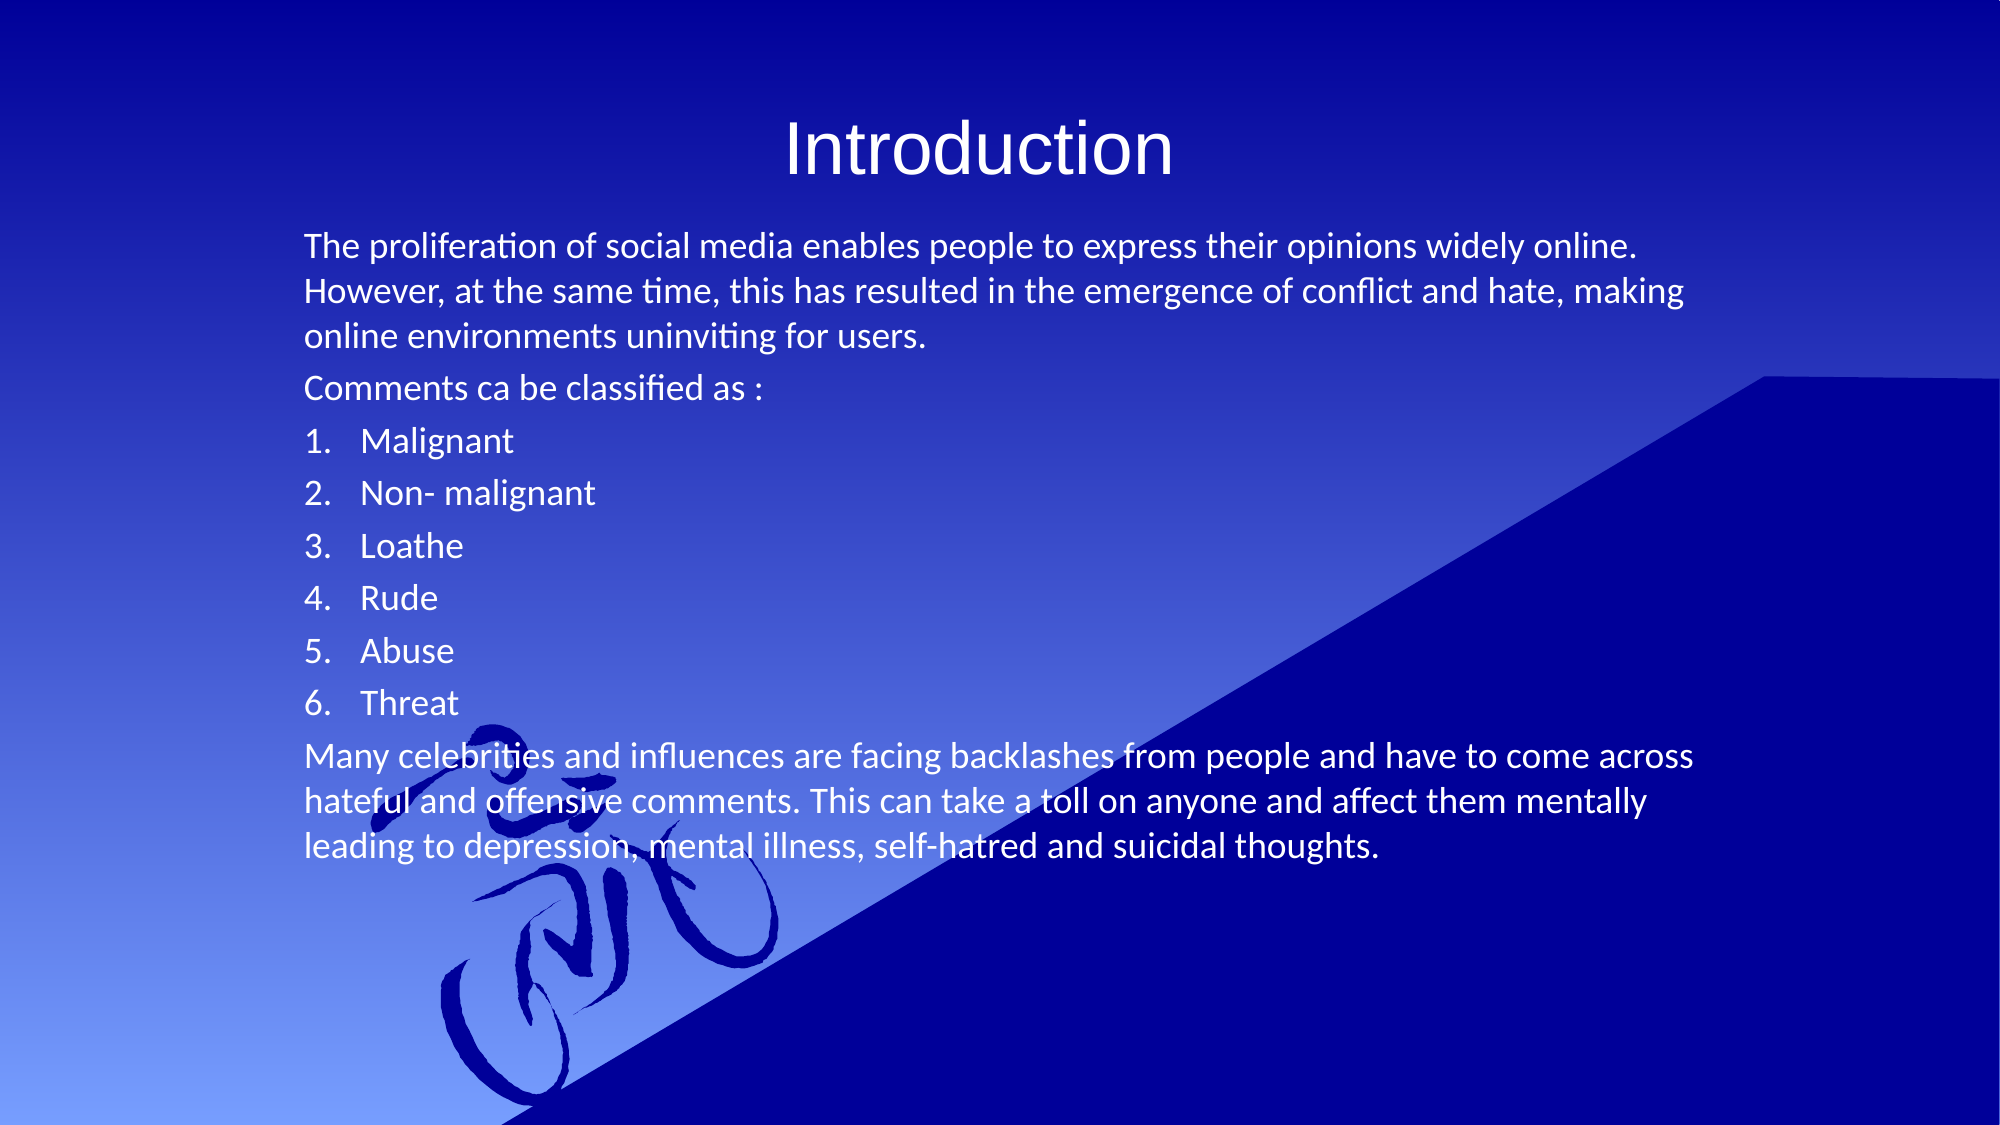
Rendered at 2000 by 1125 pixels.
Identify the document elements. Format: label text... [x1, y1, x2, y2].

title Introduction [240, 66, 1718, 224]
subtitle The proliferation of social media enables people to express their opinions widely online. However, at the same time, this has resulted in the emergence of conflict and hate, making online environments uninviting for users. Comments ca be classified as : Malignant Non- malignant Loathe Rude Abuse Threat Many celebrities and influences are facing backlashes from people and have to come across hateful and offensive comments. This can take a toll on anyone and affect them mentally leading to depression, mental illness, self-hatred and suicidal thoughts. [261, 208, 1739, 1024]
